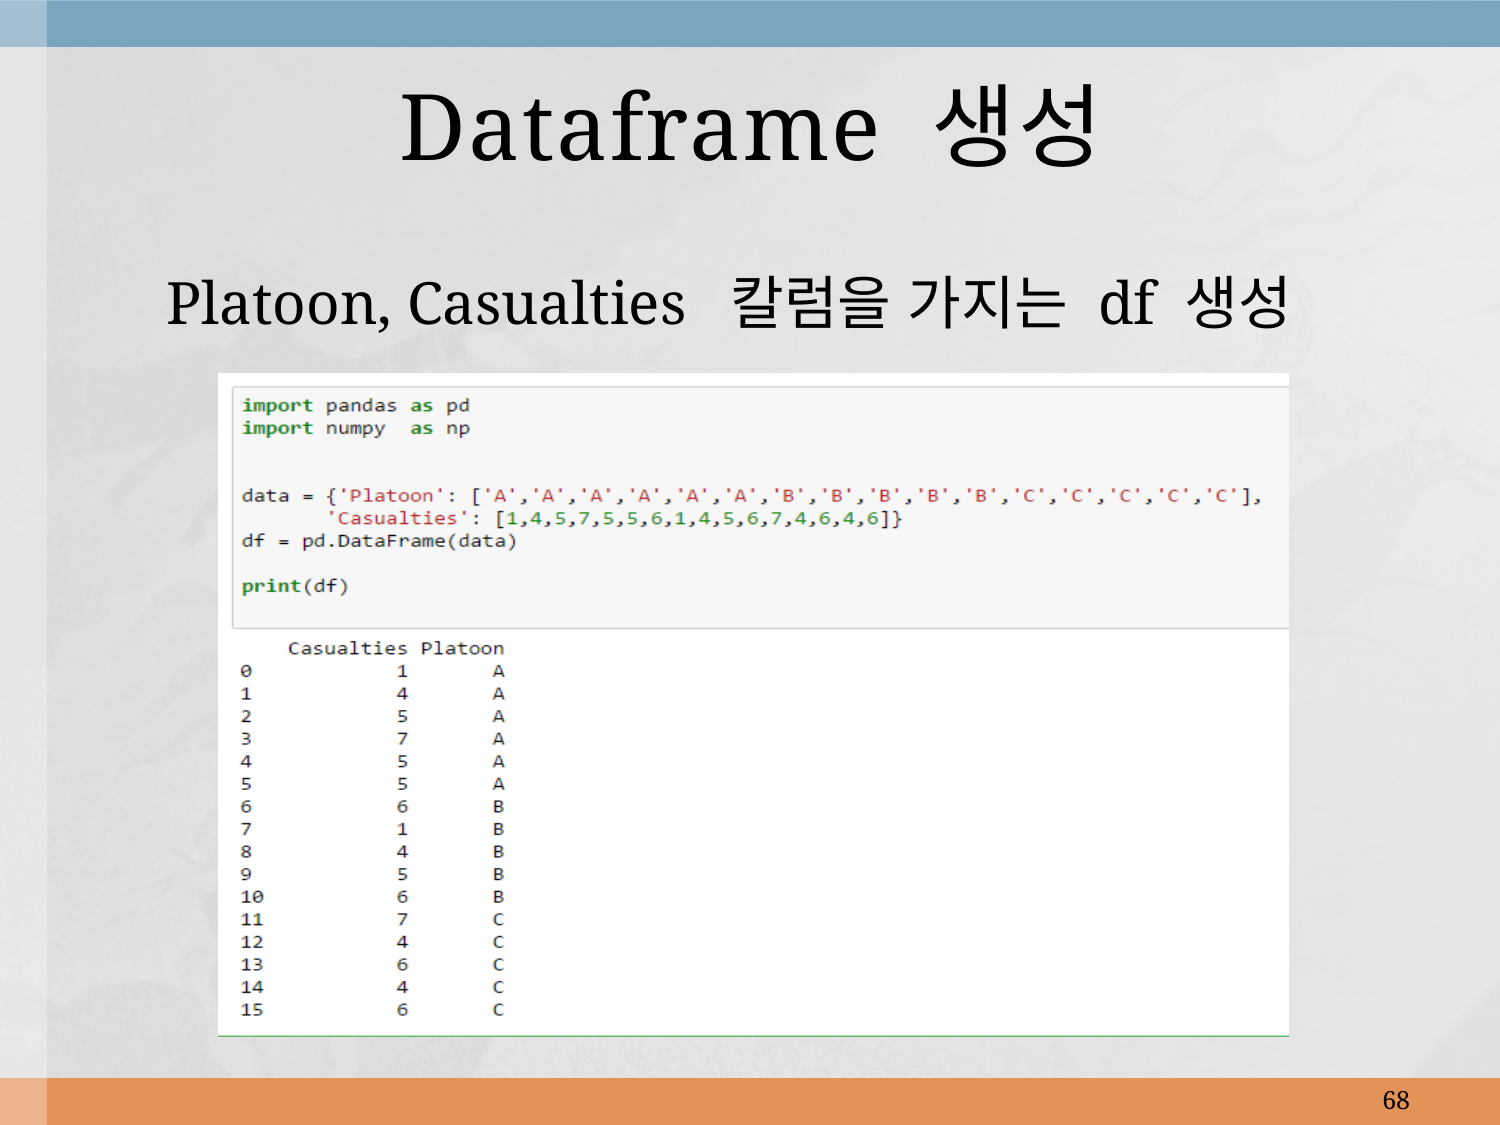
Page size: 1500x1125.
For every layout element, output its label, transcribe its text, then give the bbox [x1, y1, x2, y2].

list Platoon, Casualties 칼럼을 가지는 df 생성 [76, 259, 1427, 409]
picture [218, 373, 1289, 1037]
slide_number 68 [1074, 1078, 1425, 1125]
title Dataframe 생성 [49, 46, 1454, 202]
